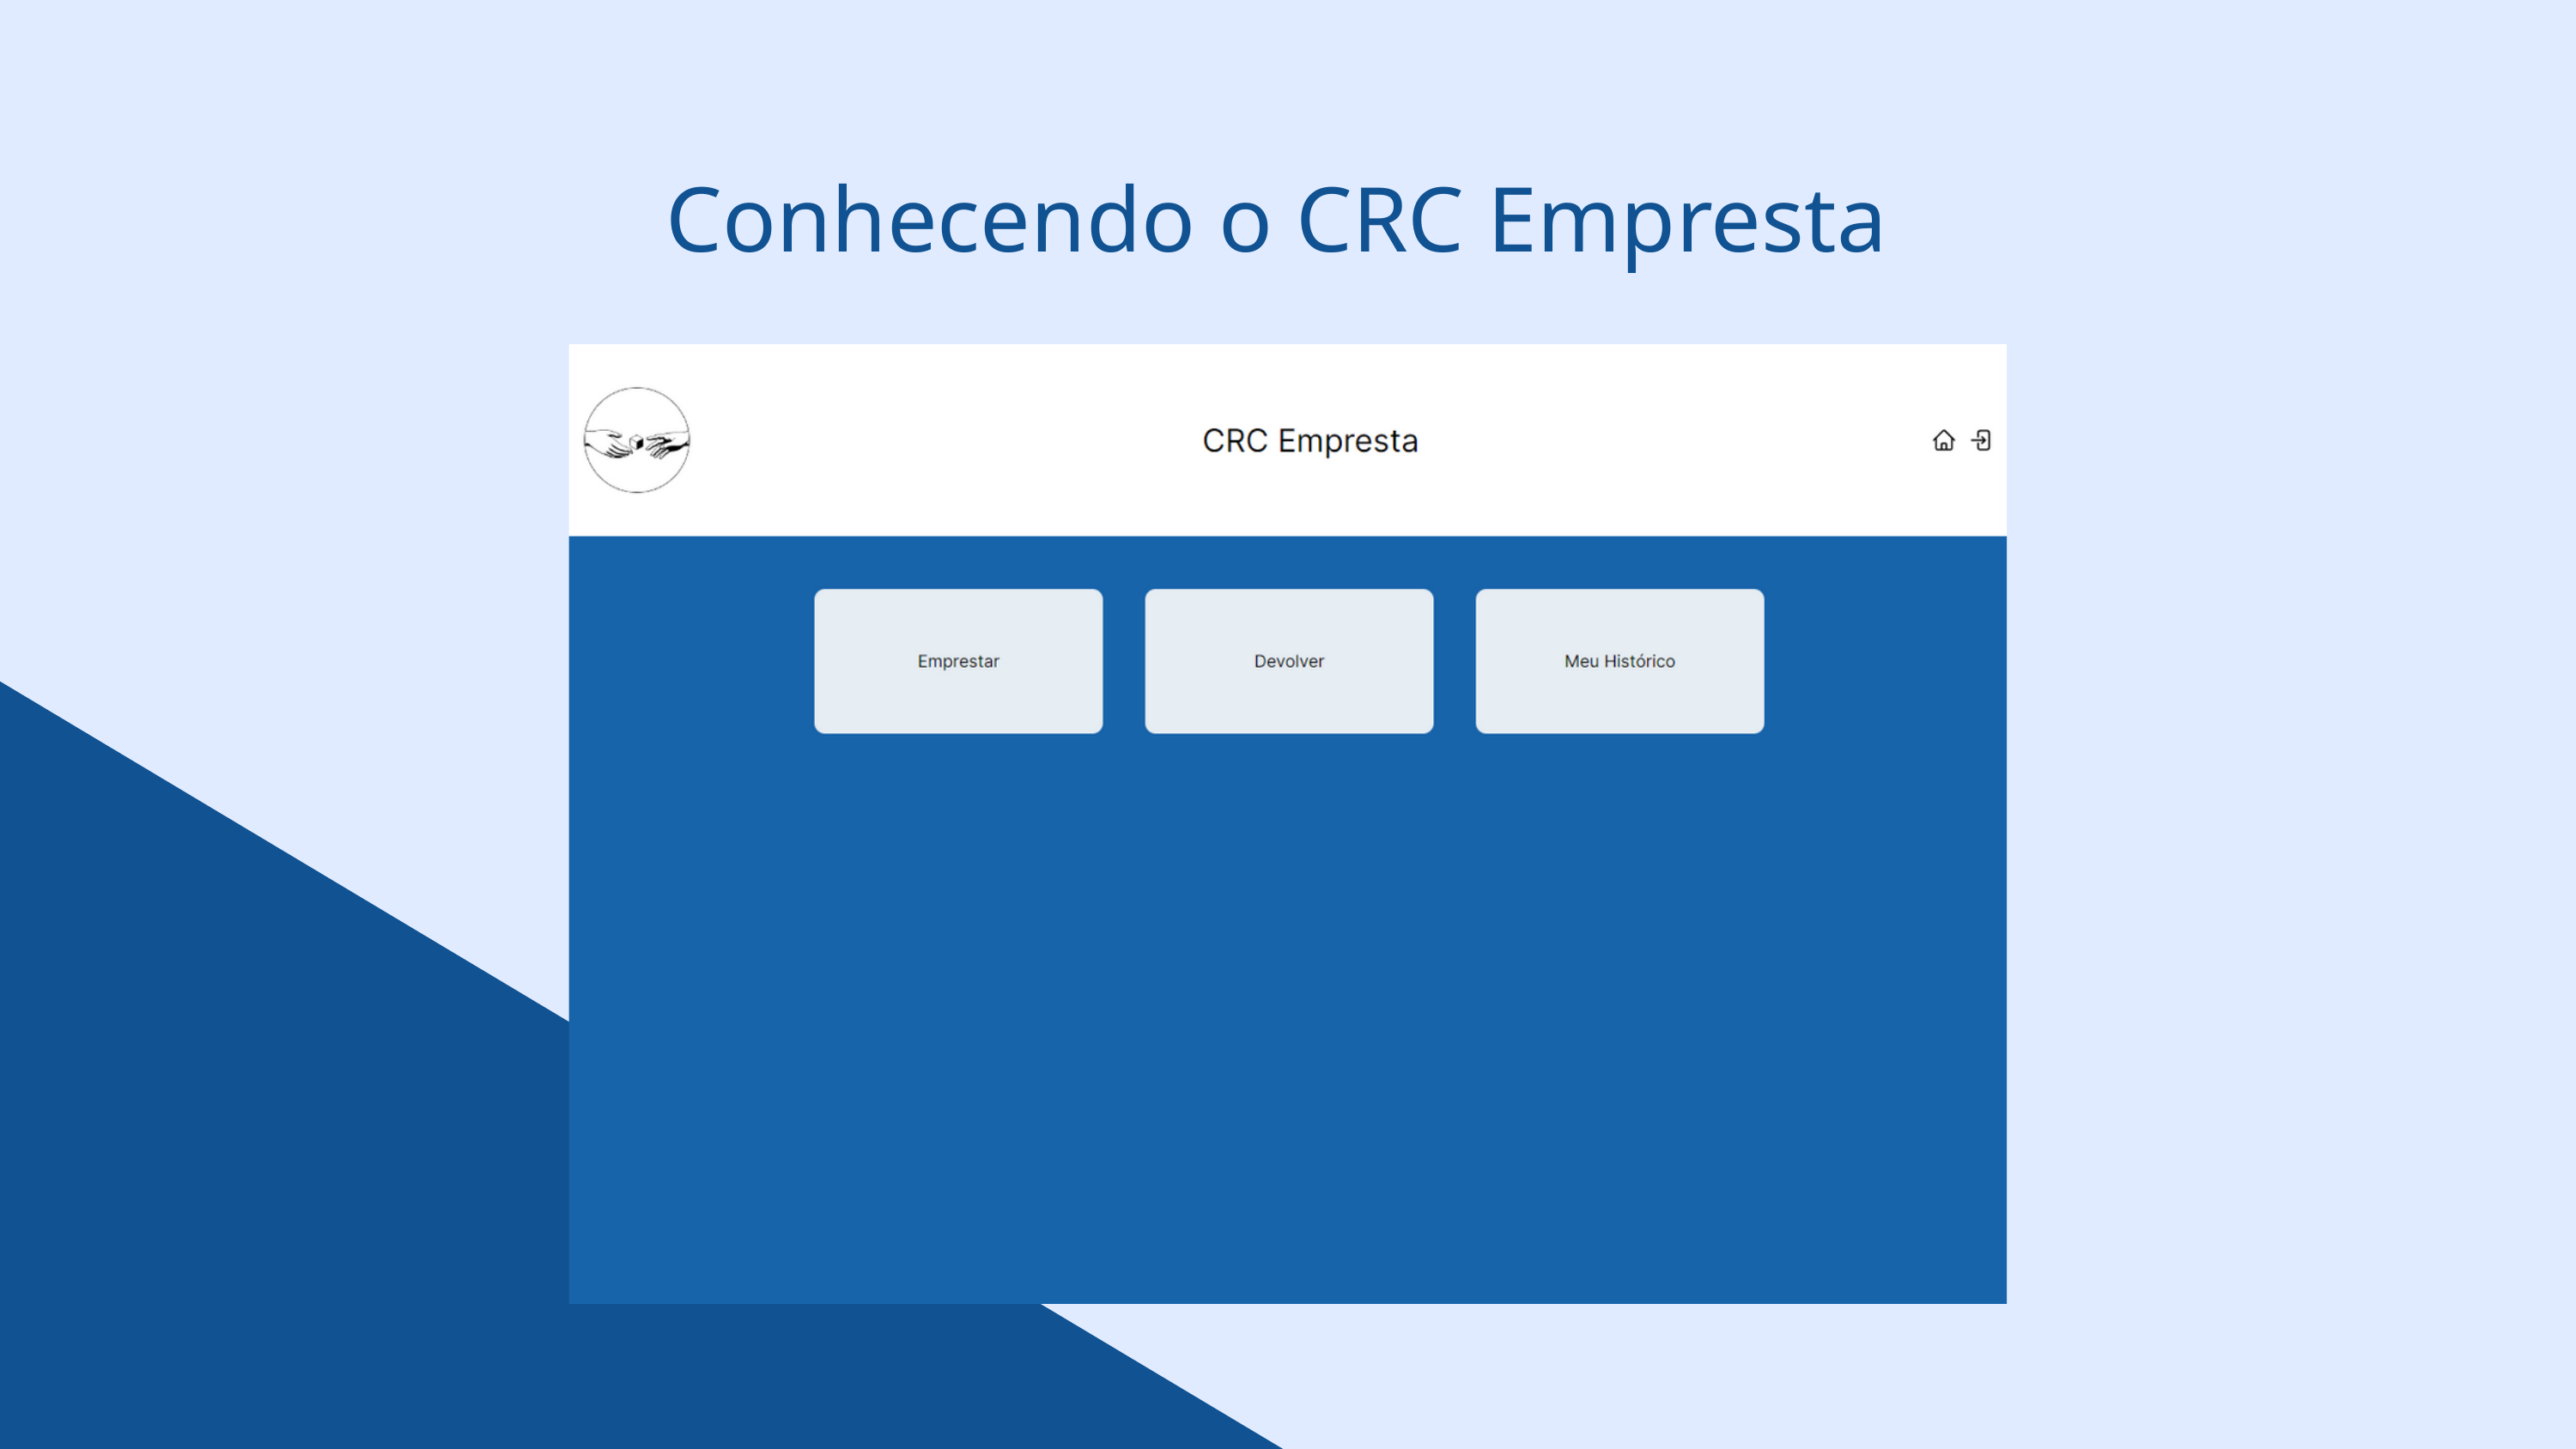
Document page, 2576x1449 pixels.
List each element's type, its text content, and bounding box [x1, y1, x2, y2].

text_box [568, 344, 2008, 1304]
text_box Conhecendo o CRC Empresta [665, 91, 1911, 270]
text_box [0, 681, 1284, 1449]
